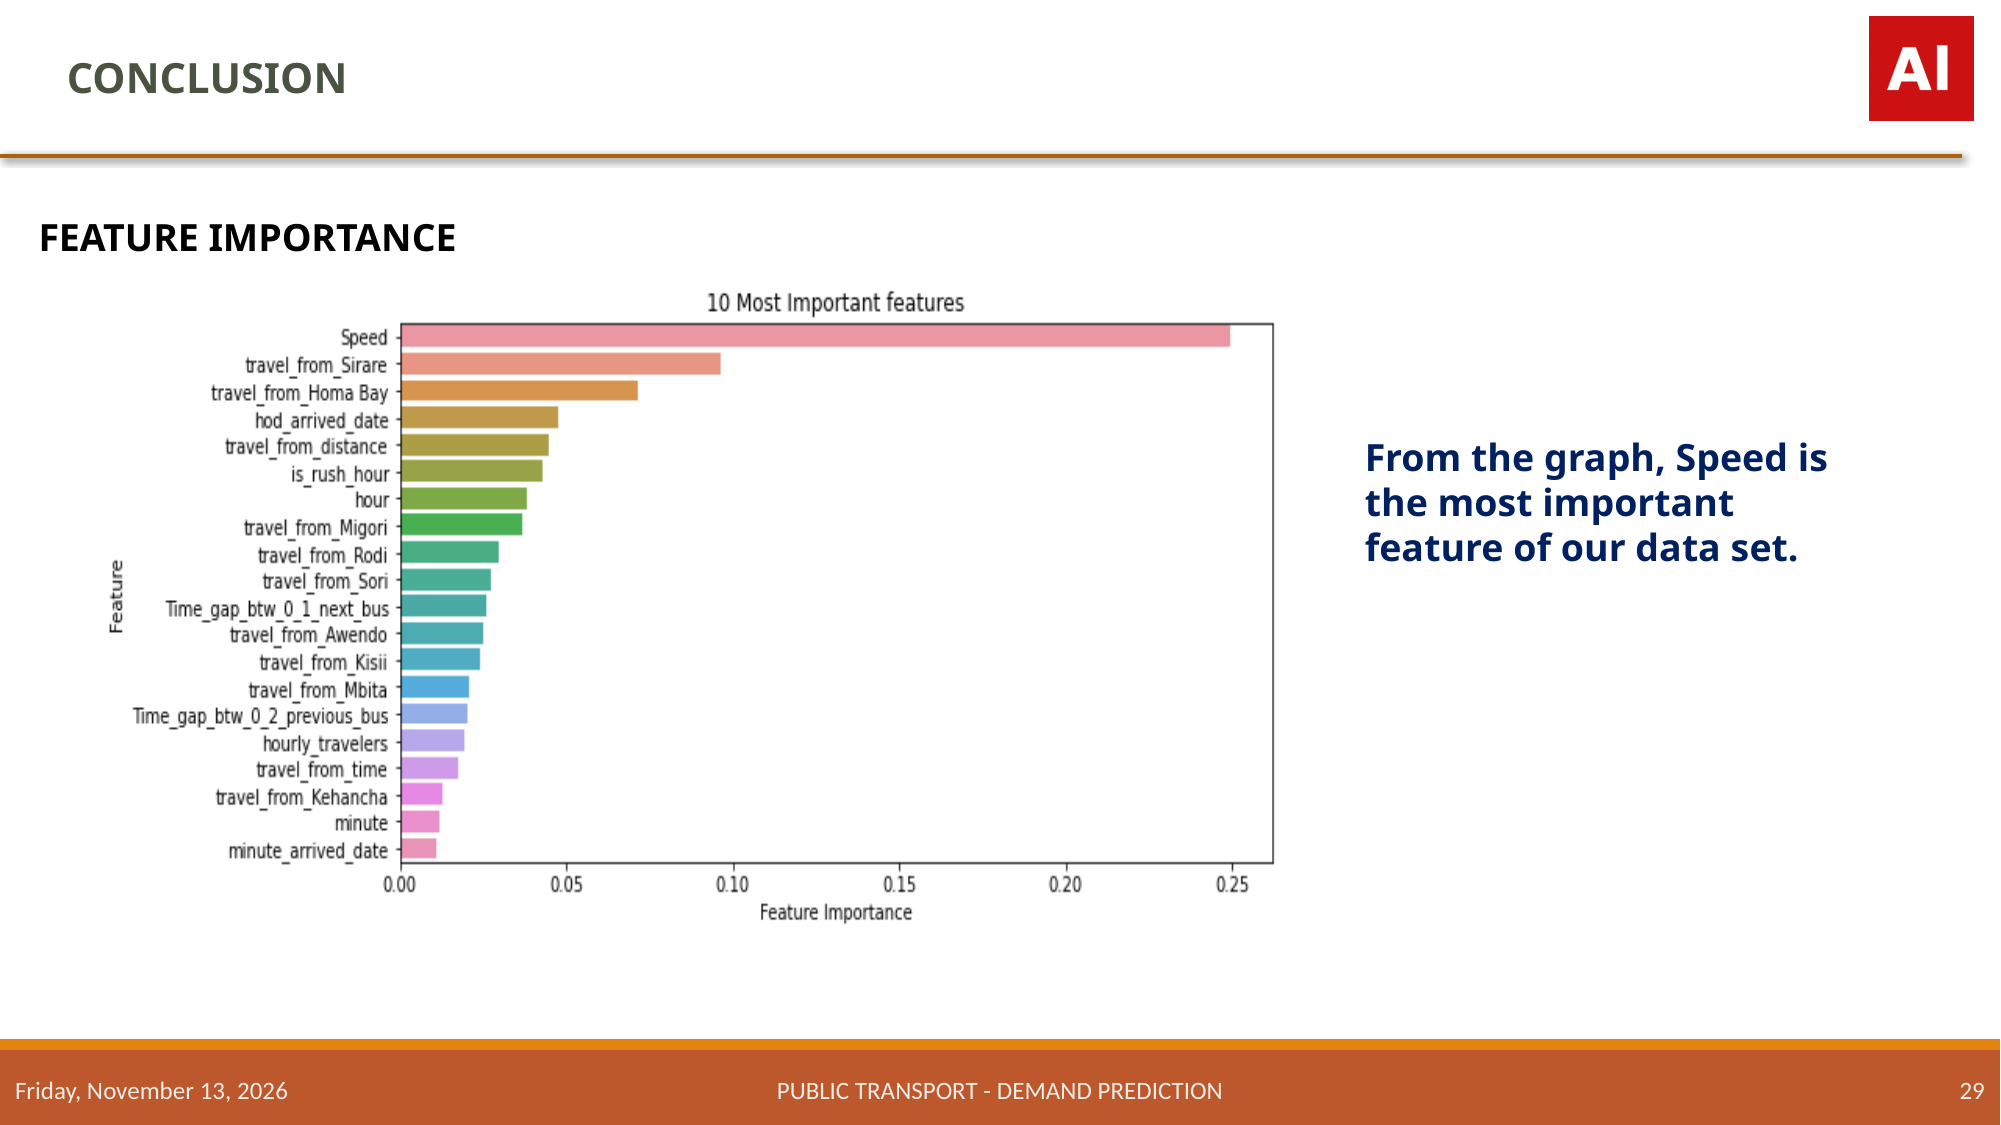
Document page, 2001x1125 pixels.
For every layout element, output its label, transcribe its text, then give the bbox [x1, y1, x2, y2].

text_box CONCLUSION [52, 44, 605, 109]
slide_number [0, 1059, 406, 1120]
text_box FEATURE IMPORTANCE [23, 206, 626, 267]
text_box From the graph, Speed is the most important feature of our data set. [1349, 426, 1852, 576]
picture [1869, 16, 1974, 121]
footer PUBLIC TRANSPORT - DEMAND PREDICTION [604, 1059, 1396, 1120]
slide_number 29 [1784, 1059, 2000, 1120]
picture [98, 278, 1283, 939]
